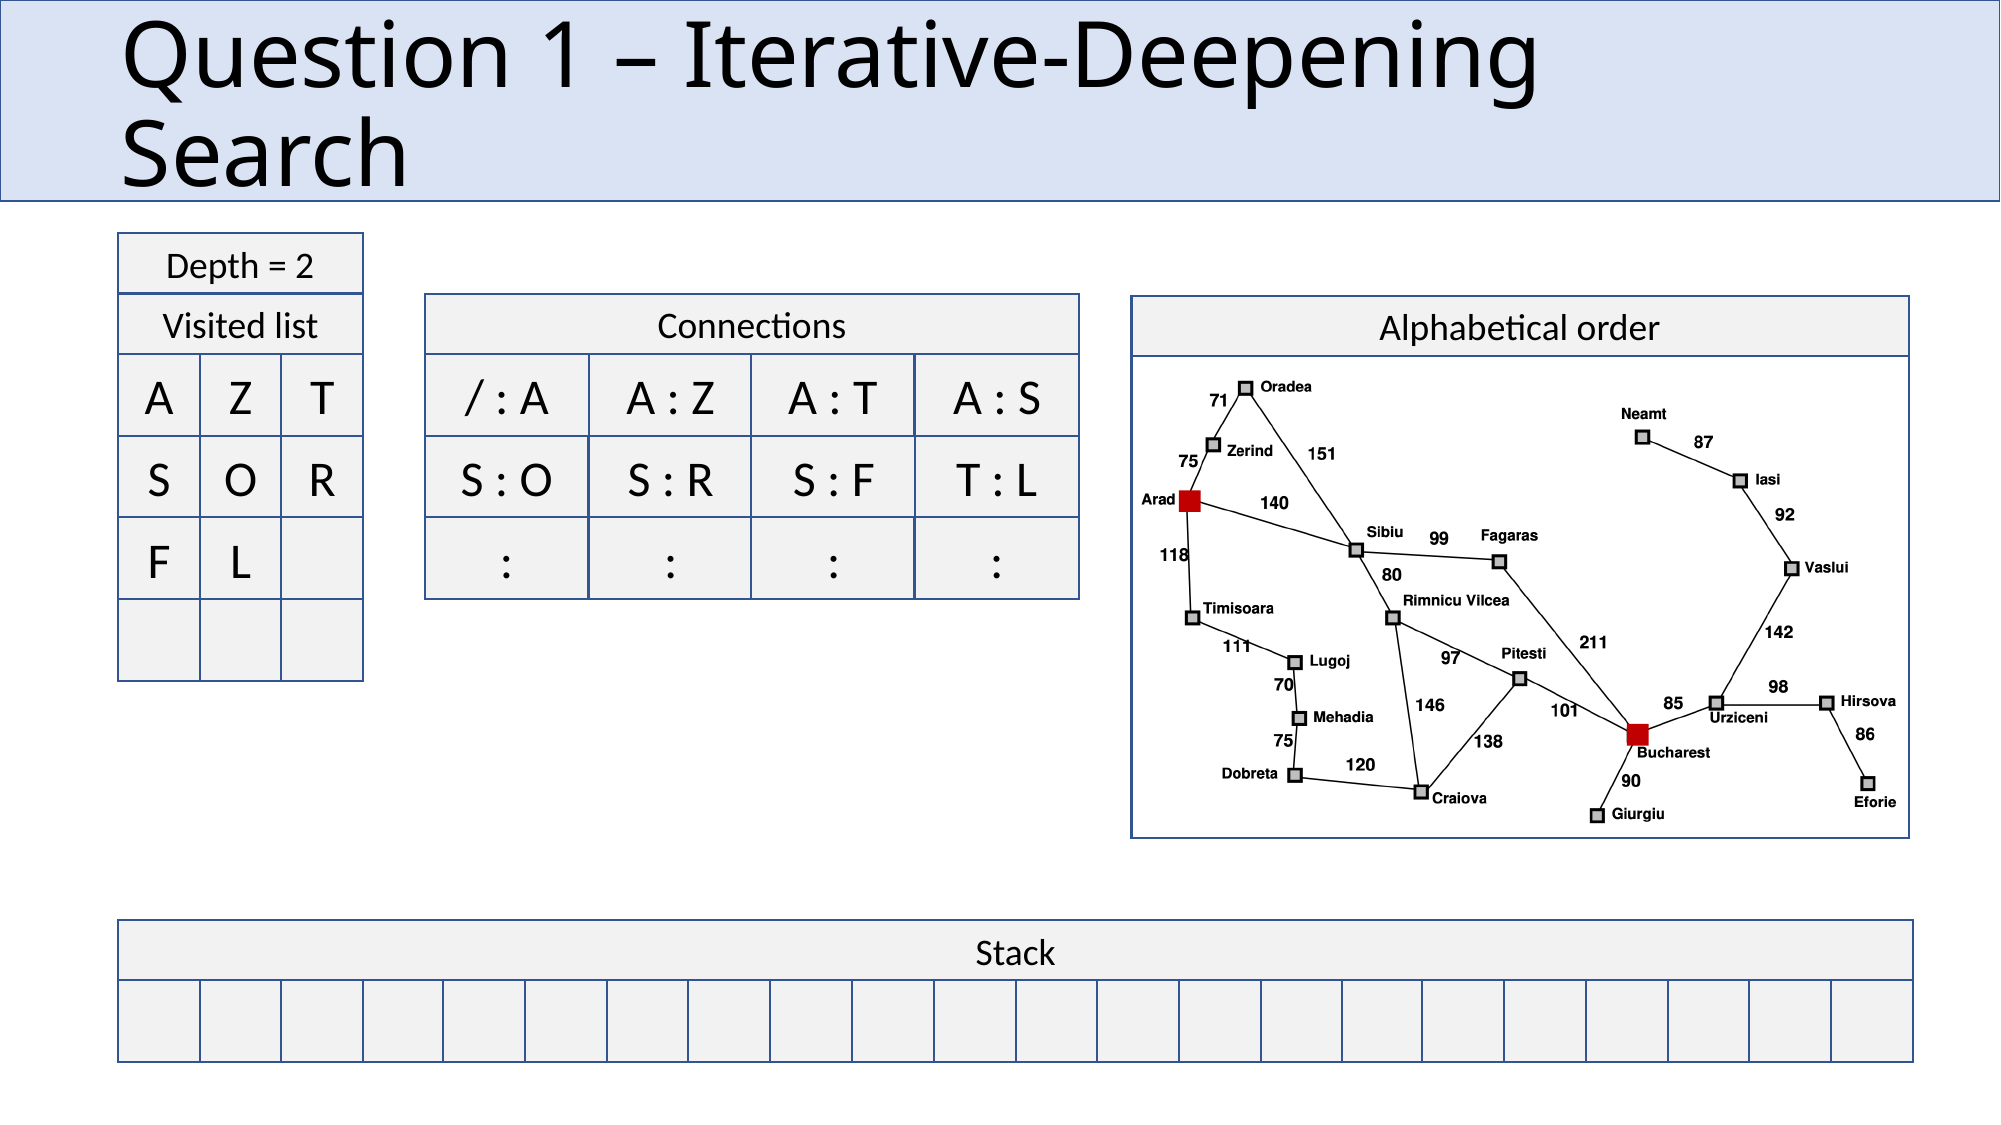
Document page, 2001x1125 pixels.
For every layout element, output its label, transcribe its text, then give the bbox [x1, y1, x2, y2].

text_box [1830, 981, 1914, 1063]
text_box : [588, 516, 750, 600]
text_box : [750, 516, 913, 600]
text_box [1503, 981, 1585, 1063]
text_box Visited list [117, 295, 364, 353]
text_box [117, 598, 199, 682]
text_box [1341, 981, 1421, 1063]
text_box [199, 981, 280, 1063]
text_box A [117, 353, 199, 435]
text_box Z [199, 353, 280, 435]
text_box T : L [914, 435, 1080, 516]
text_box [1421, 981, 1503, 1063]
text_box R [280, 435, 364, 516]
text_box L [199, 516, 280, 598]
text_box [1667, 981, 1748, 1063]
text_box A : S [914, 353, 1080, 435]
text_box [1178, 489, 1202, 513]
text_box [524, 981, 606, 1063]
text_box O [199, 435, 280, 516]
text_box [1096, 981, 1178, 1063]
text_box A : T [750, 353, 914, 435]
text_box [280, 981, 362, 1063]
text_box [0, 0, 105, 202]
text_box [1626, 723, 1650, 747]
text_box : [424, 516, 588, 600]
title Question 1 – Iterative-Deepening Search [105, 0, 1831, 217]
text_box [1178, 981, 1260, 1063]
text_box : [913, 516, 1080, 600]
text_box S : F [750, 435, 914, 516]
text_box [606, 981, 687, 1063]
text_box [687, 981, 769, 1063]
text_box F [117, 516, 199, 598]
text_box [199, 598, 280, 682]
text_box [1130, 355, 1910, 839]
text_box [280, 516, 364, 598]
text_box [1585, 981, 1667, 1063]
text_box [1748, 981, 1830, 1063]
text_box [1015, 981, 1096, 1063]
text_box S [117, 435, 199, 516]
text_box [933, 981, 1015, 1063]
text_box [769, 981, 851, 1063]
text_box / : A [424, 353, 588, 435]
text_box Alphabetical order [1130, 295, 1910, 355]
text_box T [280, 353, 364, 435]
text_box S : R [588, 435, 750, 516]
text_box [1831, 0, 2000, 202]
text_box [442, 981, 524, 1063]
text_box [117, 981, 199, 1063]
text_box A : Z [588, 353, 750, 435]
text_box [851, 981, 933, 1063]
text_box Connections [424, 293, 1080, 353]
text_box Stack [117, 919, 1914, 981]
text_box Depth = 2 [117, 232, 364, 295]
text_box [362, 981, 442, 1063]
text_box S : O [424, 435, 588, 516]
text_box [280, 598, 364, 682]
text_box [1260, 981, 1341, 1063]
